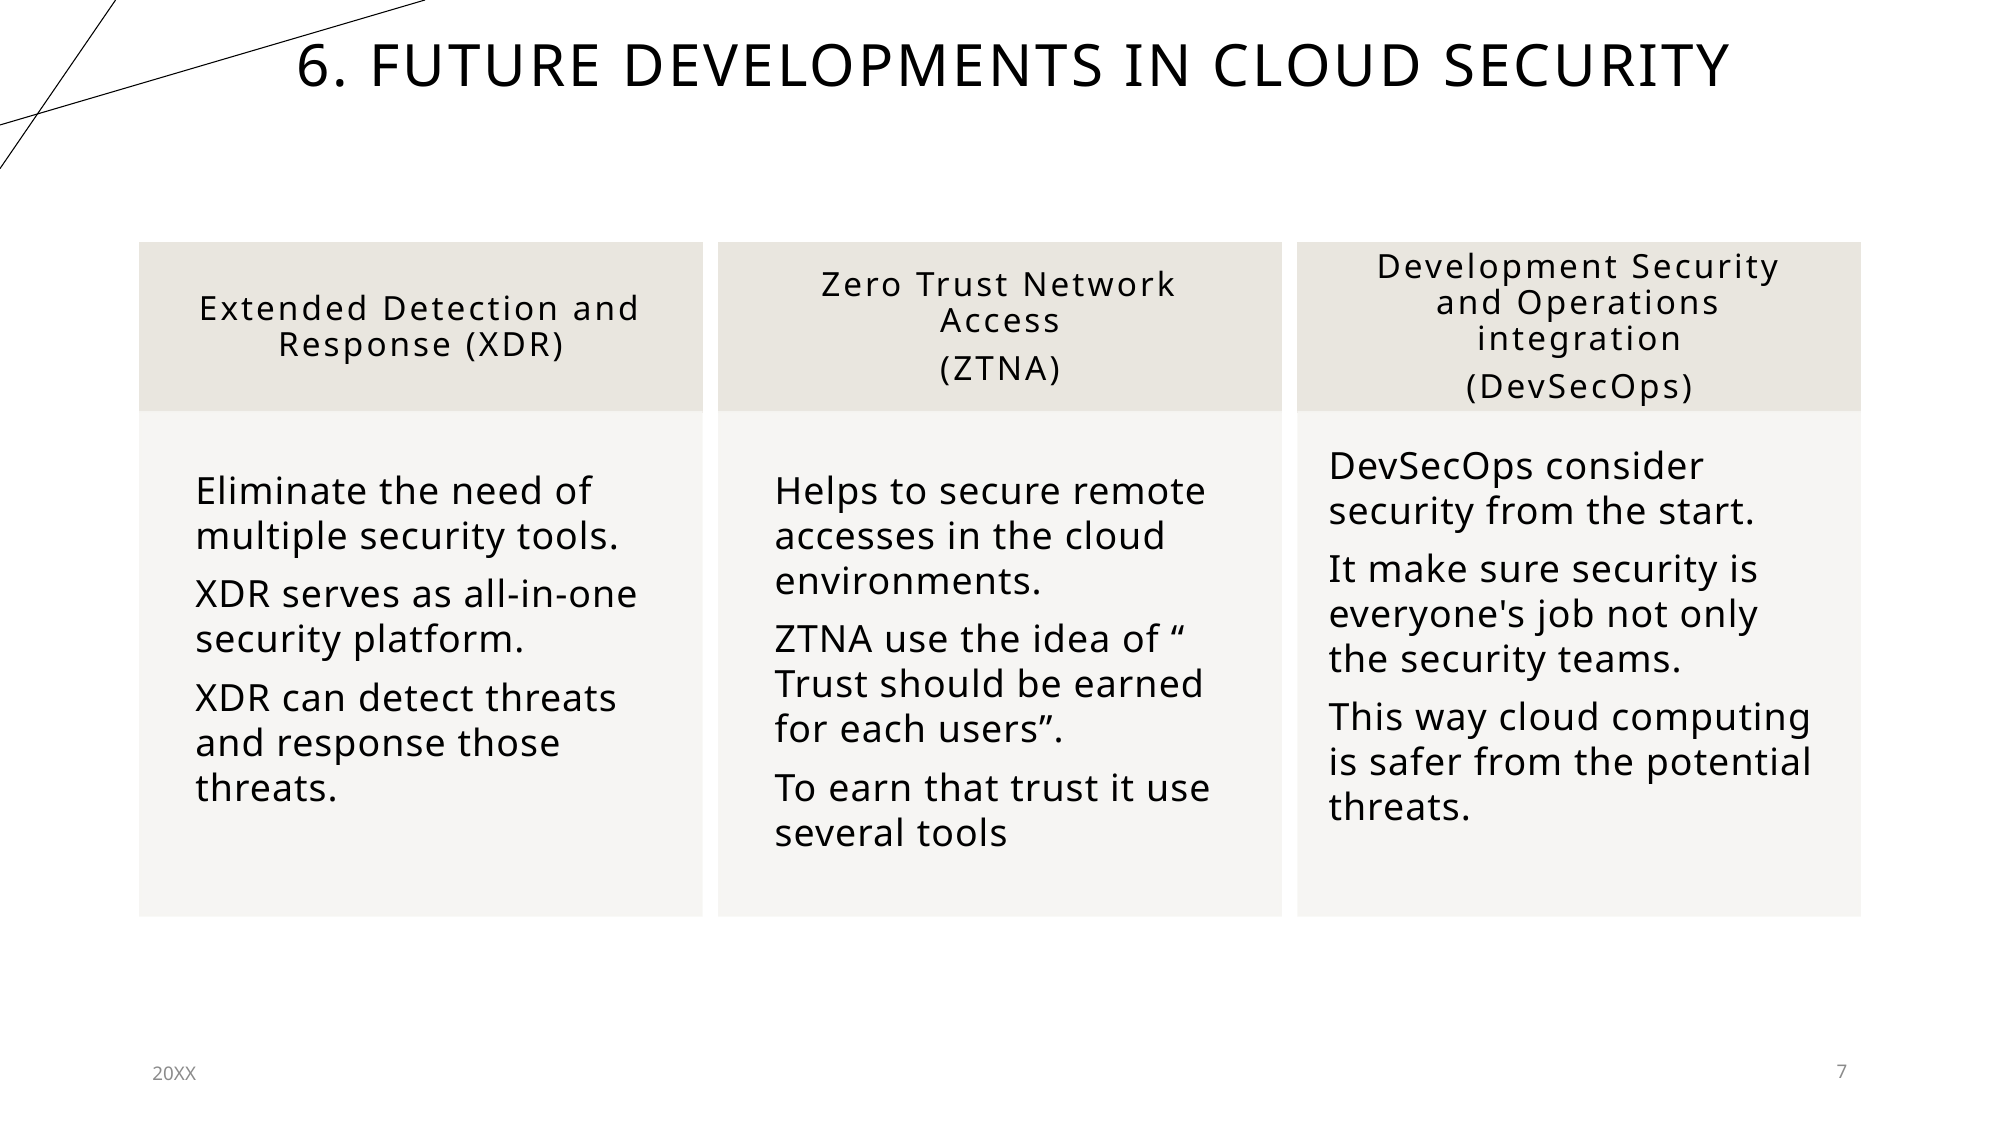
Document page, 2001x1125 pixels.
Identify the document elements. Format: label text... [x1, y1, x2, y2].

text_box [137, 205, 1863, 954]
slide_number 7 [1412, 1042, 1863, 1103]
title 6. Future developments in cloud security [231, 0, 1797, 107]
slide_number 20XX [137, 1042, 588, 1103]
